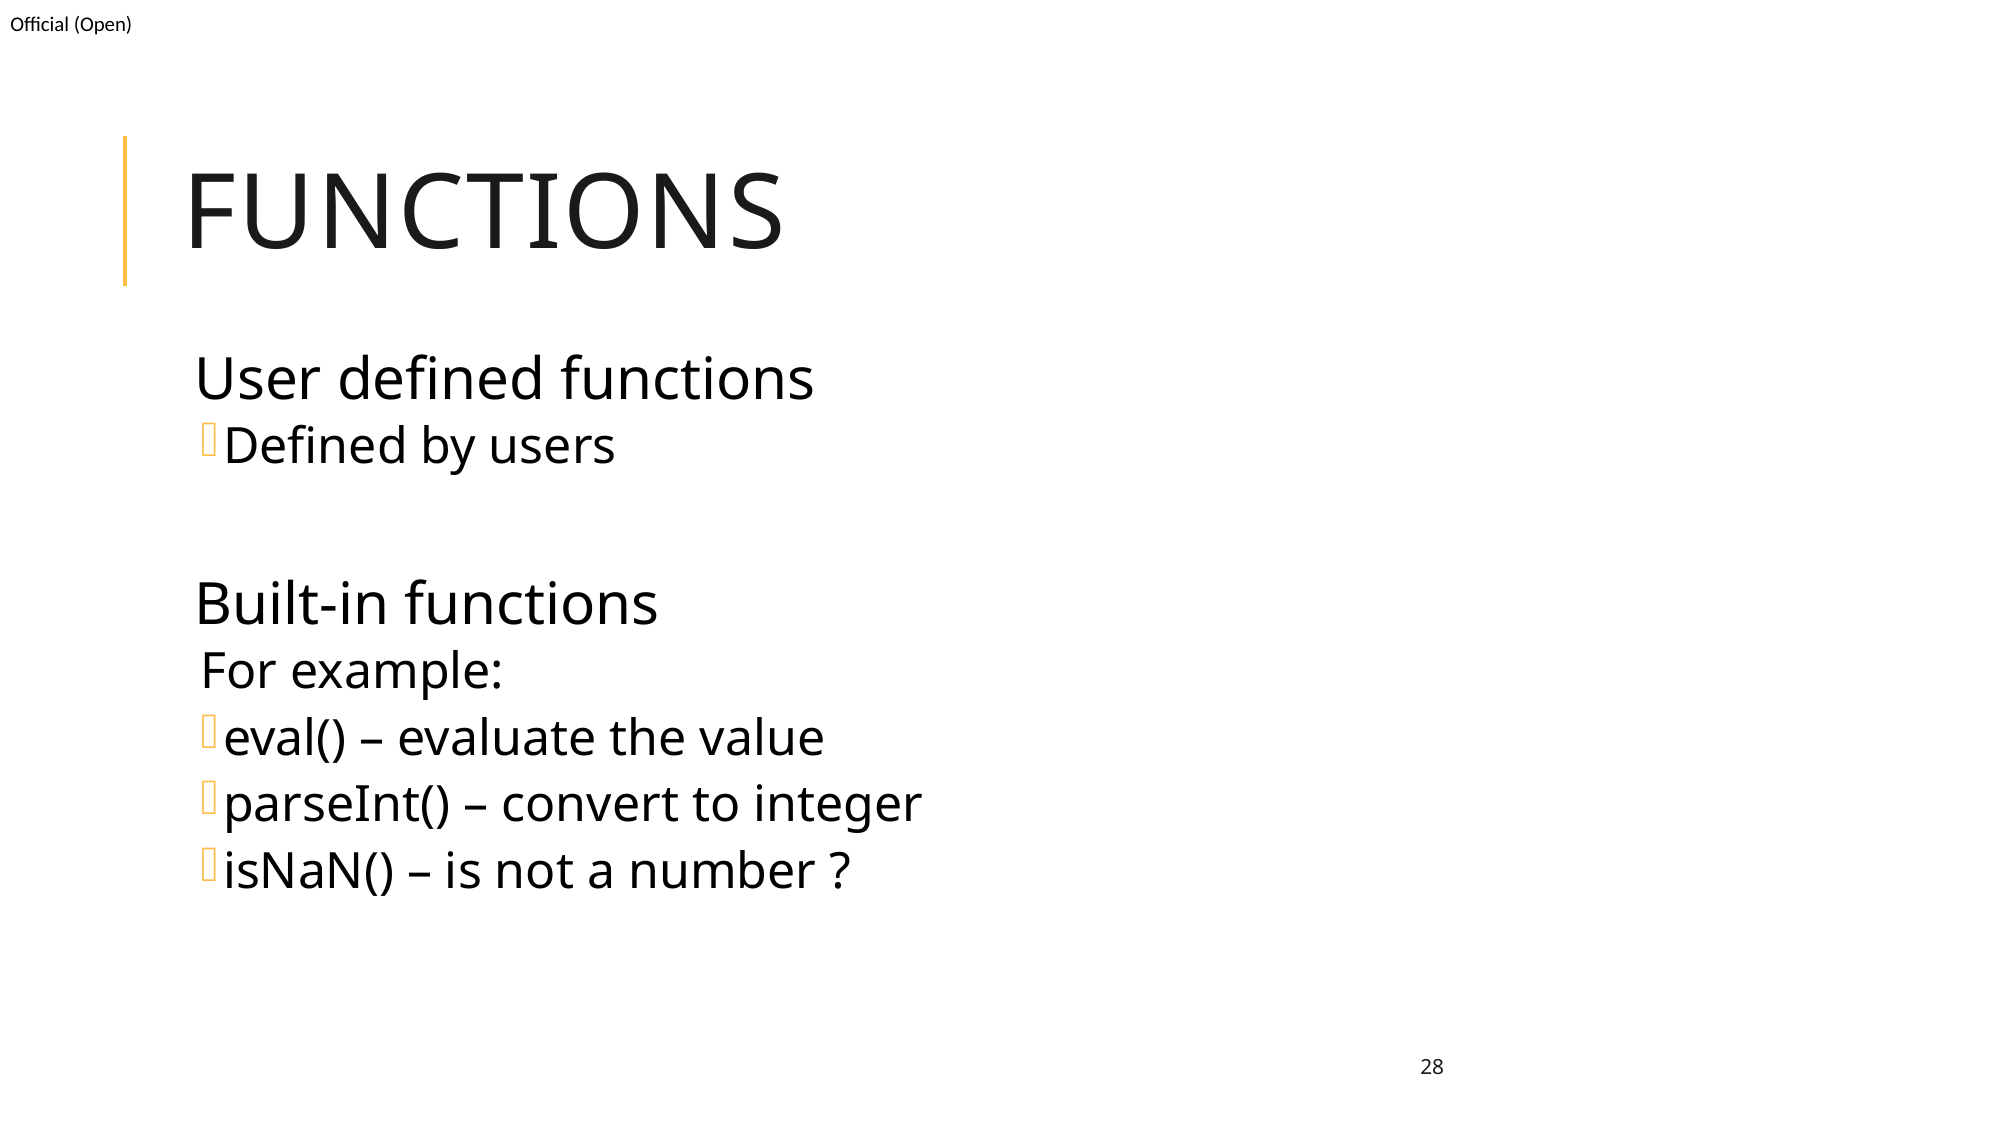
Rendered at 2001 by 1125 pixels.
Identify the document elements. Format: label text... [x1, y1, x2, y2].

list User defined functions Defined by users Built-in functions For example: eval() – evaluate the value parseInt() – convert to integer isNaN() – is not a number ? [172, 341, 1767, 1002]
slide_number 28 [1400, 1037, 1750, 1098]
title Functions [168, 96, 1763, 342]
